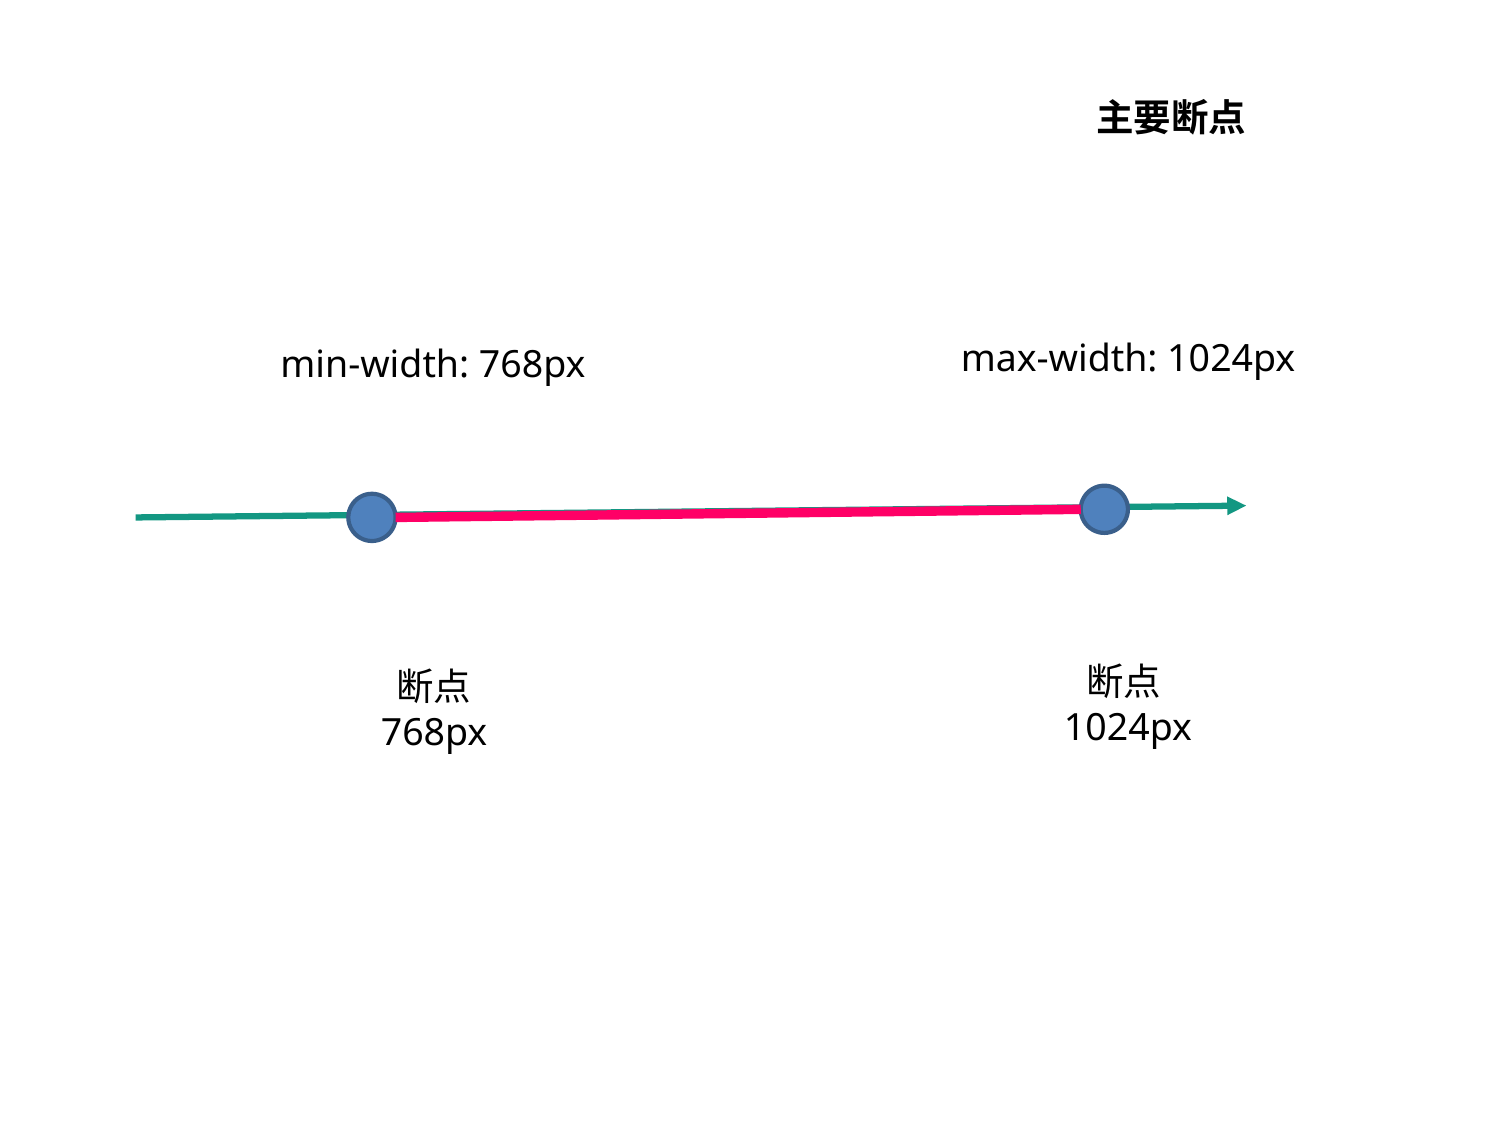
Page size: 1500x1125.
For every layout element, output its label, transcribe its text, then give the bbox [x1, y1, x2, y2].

text_box [1085, 526, 1124, 536]
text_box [135, 505, 1247, 518]
text_box [1079, 483, 1130, 504]
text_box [395, 509, 1081, 518]
text_box 断点 1024px [959, 650, 1297, 756]
text_box [347, 526, 396, 544]
text_box [350, 491, 394, 504]
text_box max-width: 1024px [933, 326, 1323, 386]
text_box 断点 768px [265, 655, 603, 761]
text_box 主要断点 [1081, 86, 1261, 146]
text_box min-width: 768px [265, 332, 656, 392]
